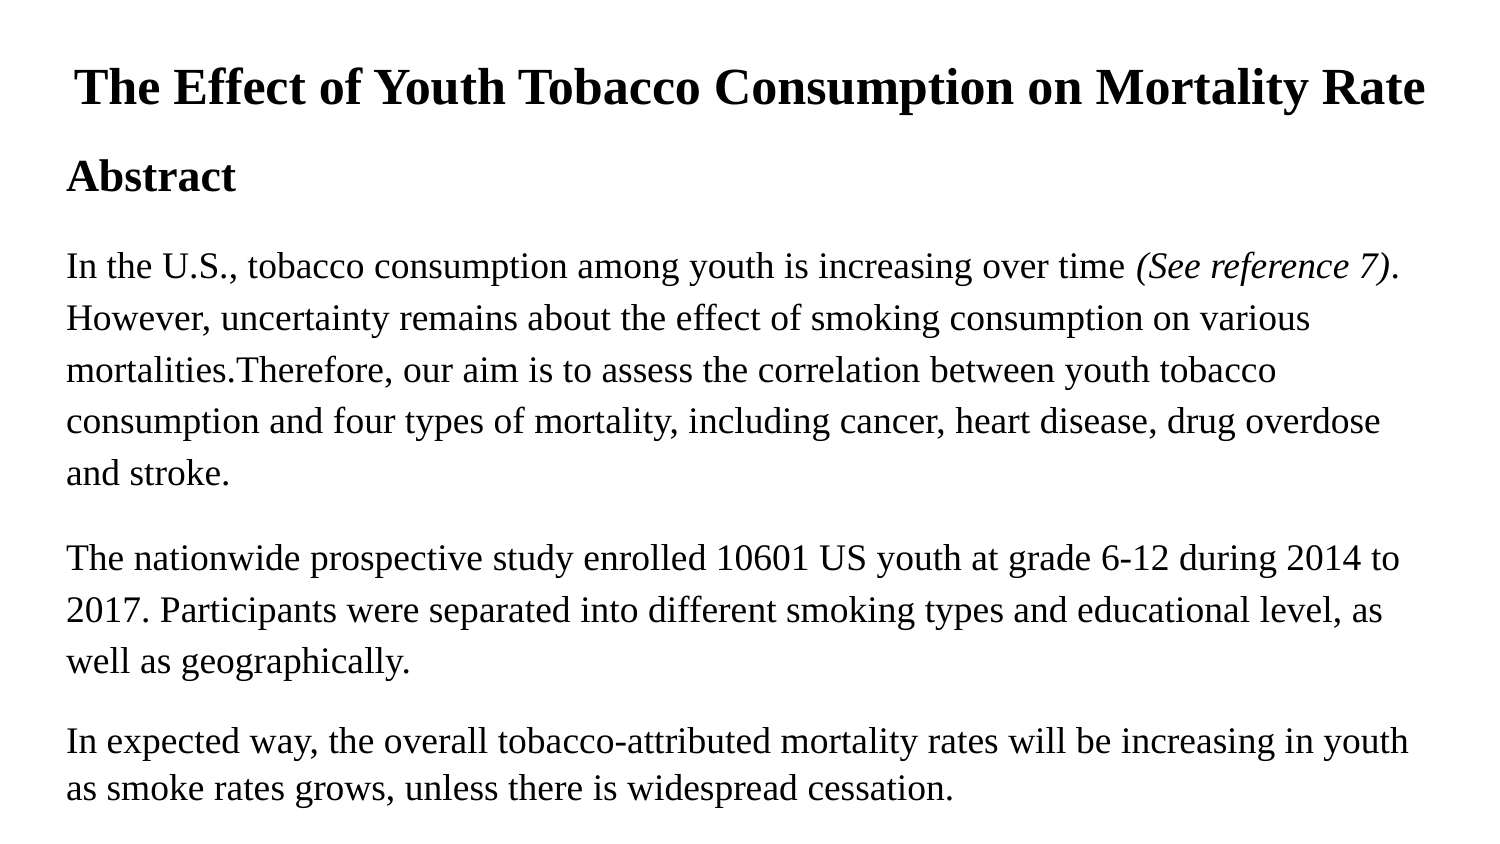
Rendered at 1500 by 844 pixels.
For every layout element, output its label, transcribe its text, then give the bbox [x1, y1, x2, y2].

list Abstract In the U.S., tobacco consumption among youth is increasing over time (See reference 7). However, uncertainty remains about the effect of smoking consumption on various mortalities.Therefore, our aim is to assess the correlation between youth tobacco consumption and four types of mortality, including cancer, heart disease, drug overdose and stroke. The nationwide prospective study enrolled 10601 US youth at grade 6-12 during 2014 to 2017. Participants were separated into different smoking types and educational level, as well as geographically. In expected way, the overall tobacco-attributed mortality rates will be increasing in youth as smoke rates grows, unless there is widespread cessation. [51, 131, 1449, 721]
title The Effect of Youth Tobacco Consumption on Mortality Rate [51, 36, 1449, 131]
